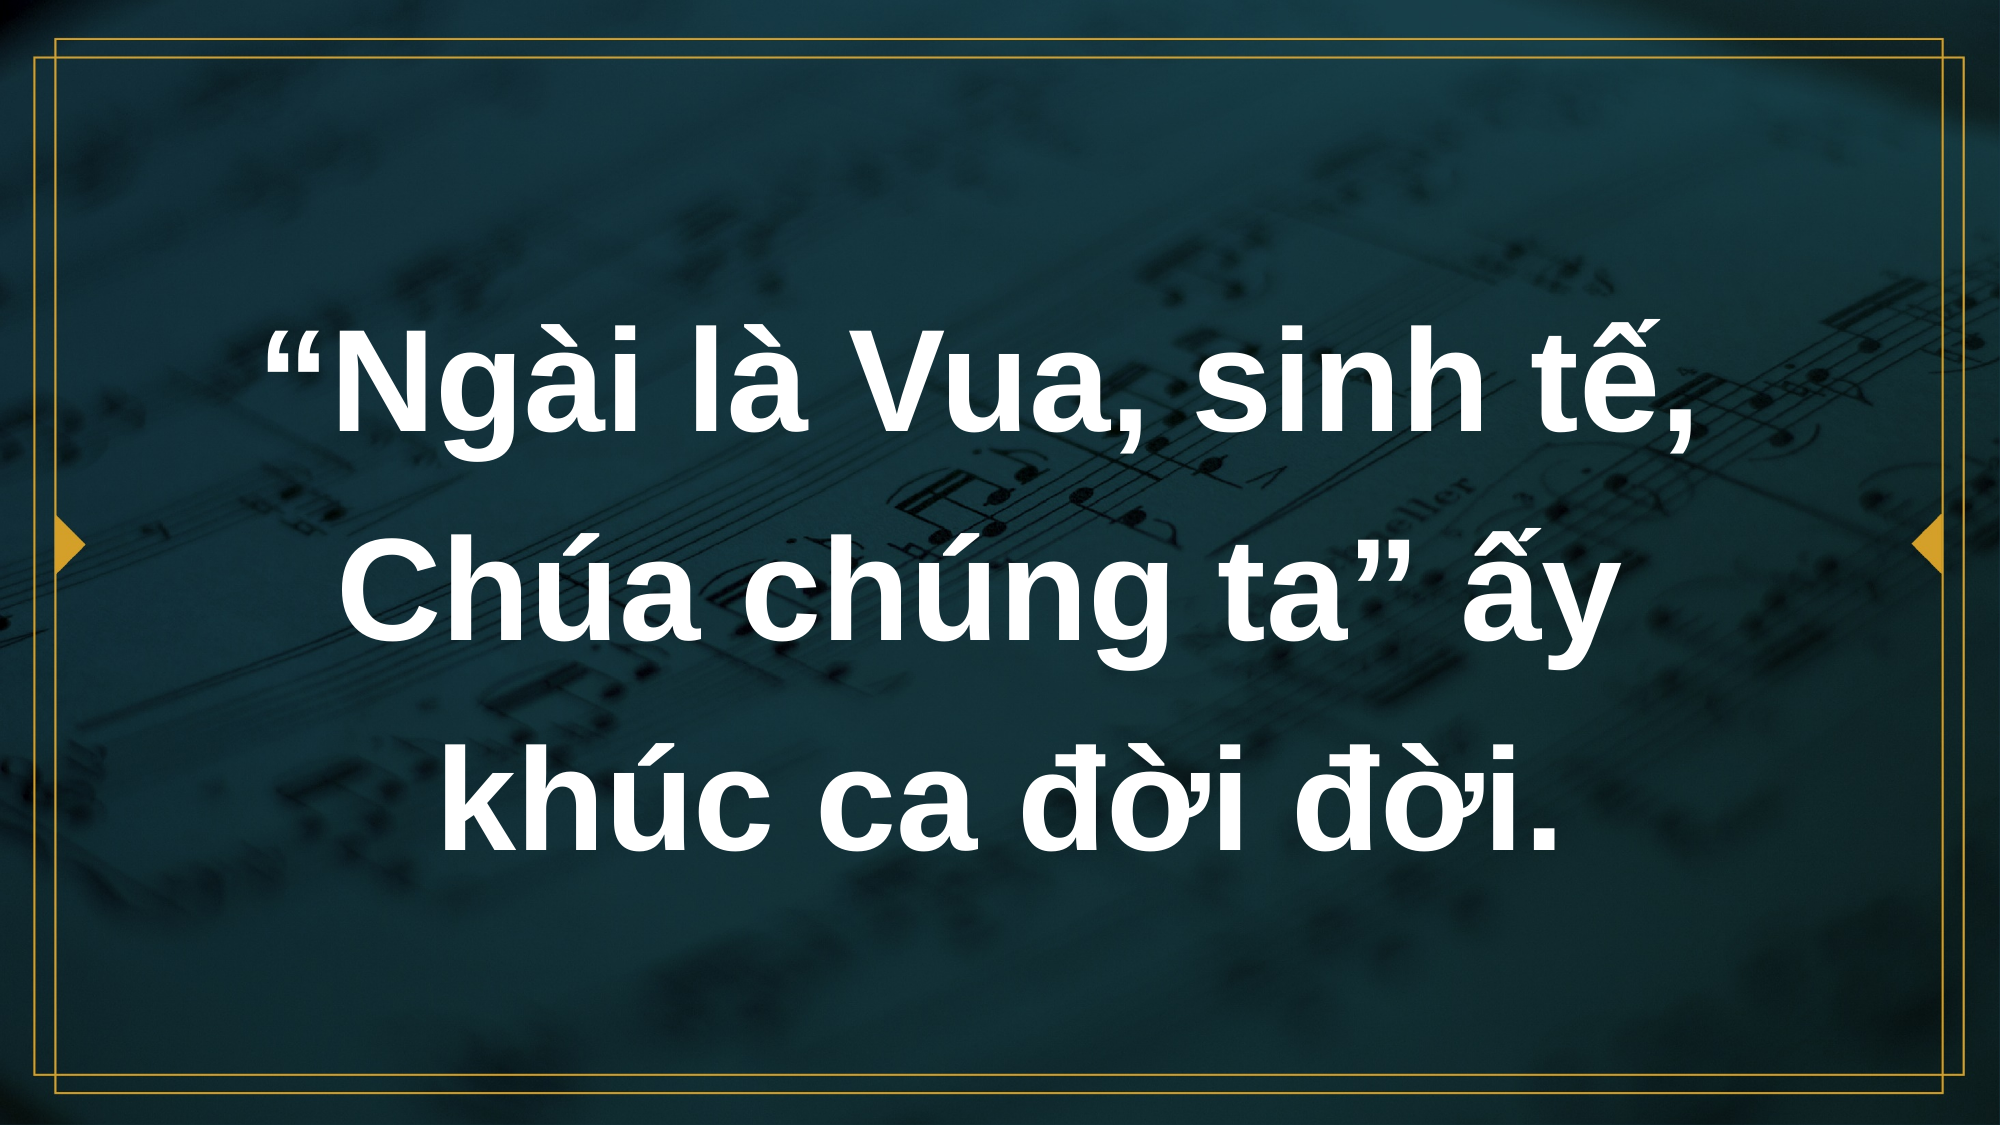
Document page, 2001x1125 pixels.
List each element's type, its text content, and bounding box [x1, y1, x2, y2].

title “Ngài là Vua, sinh tế, Chúa chúng ta” ấy khúc ca đời đời. [55, 53, 1945, 1077]
picture [0, 0, 2000, 1125]
